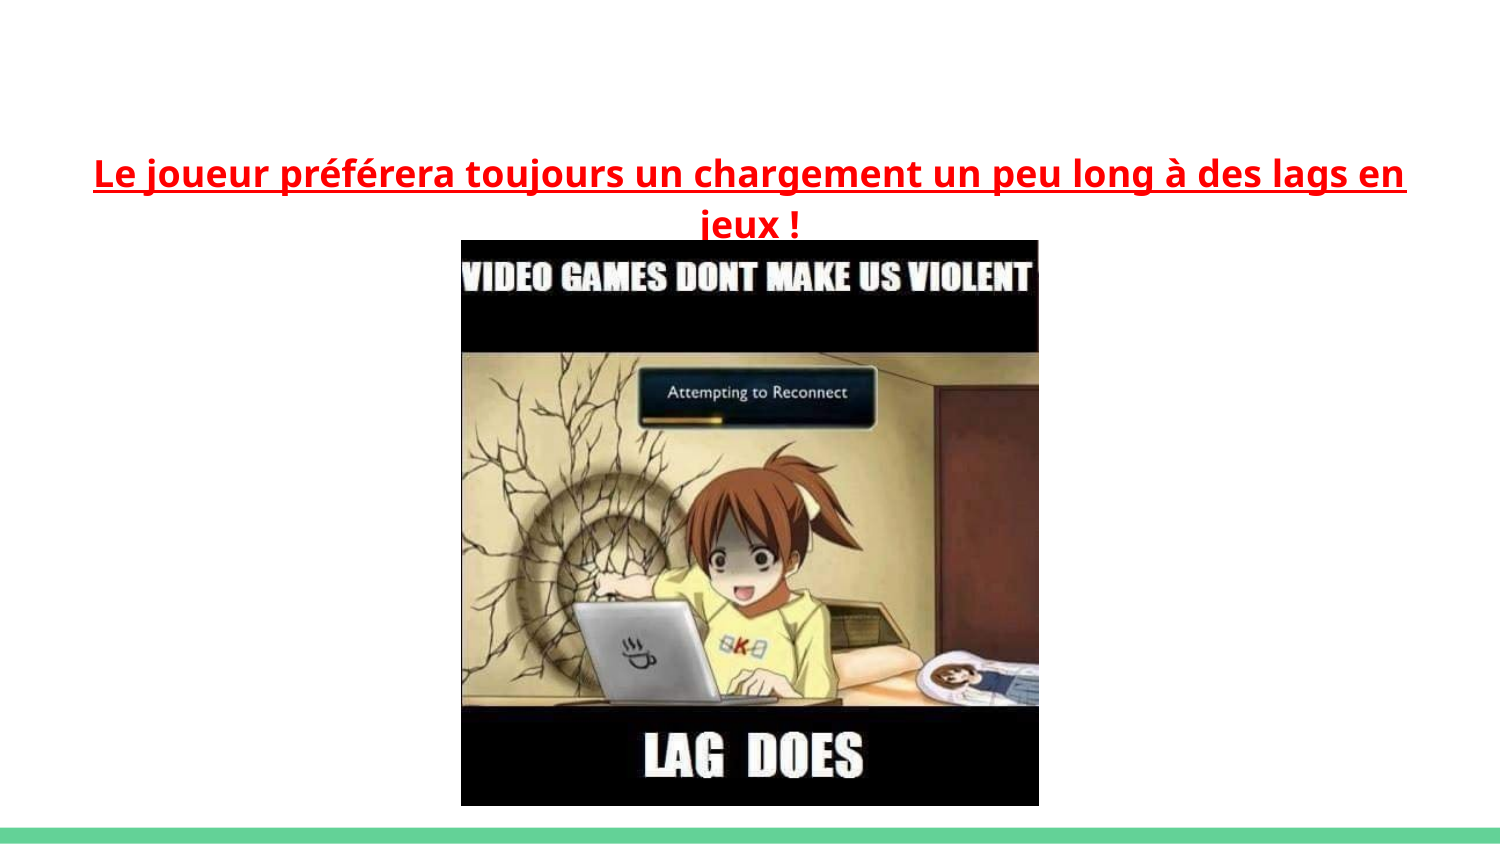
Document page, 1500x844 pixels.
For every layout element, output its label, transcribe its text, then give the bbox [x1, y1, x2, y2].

picture [461, 240, 1039, 806]
title Le joueur préférera toujours un chargement un peu long à des lags en jeux ! [51, 127, 1449, 222]
